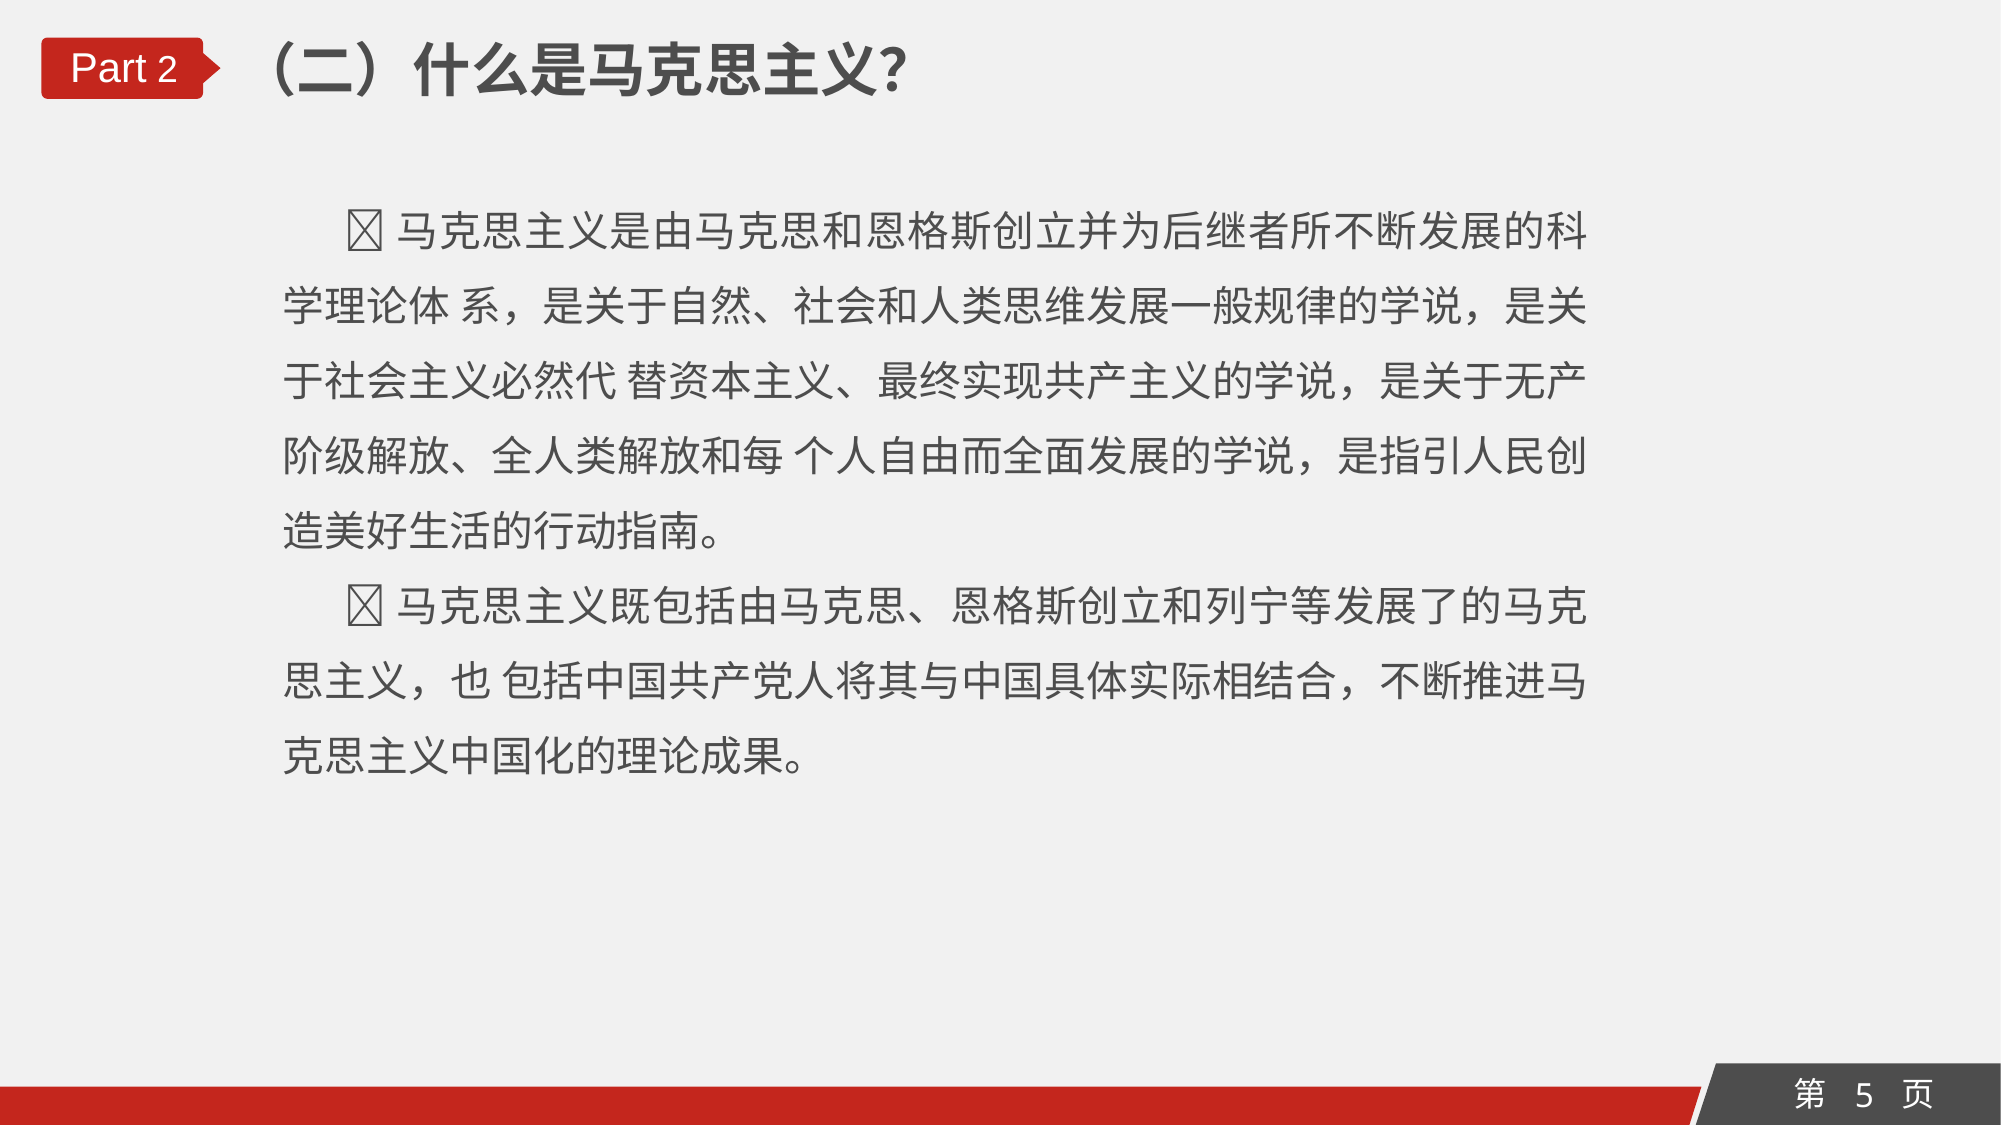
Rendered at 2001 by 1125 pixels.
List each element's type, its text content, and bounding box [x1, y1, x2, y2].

text_box 马克思主义是由马克思和恩格斯创立并为后继者所不断发展的科学理论体 系，是关于自然、社会和人类思维发展一般规律的学说，是关于社会主义必然代 替资本主义、最终实现共产主义的学说，是关于无产阶级解放、全人类解放和每 个人自由而全面发展的学说，是指引人民创造美好生活的行动指南。 马克思主义既包括由马克思、恩格斯创立和列宁等发展了的马克思主义，也 包括中国共产党人将其与中国具体实际相结合，不断推进马克思主义中国化的理论成果。 [268, 172, 1603, 788]
text_box （二）什么是马克思主义？ [223, 25, 1662, 110]
text_box [41, 37, 221, 99]
text_box Part 2 [49, 33, 199, 98]
